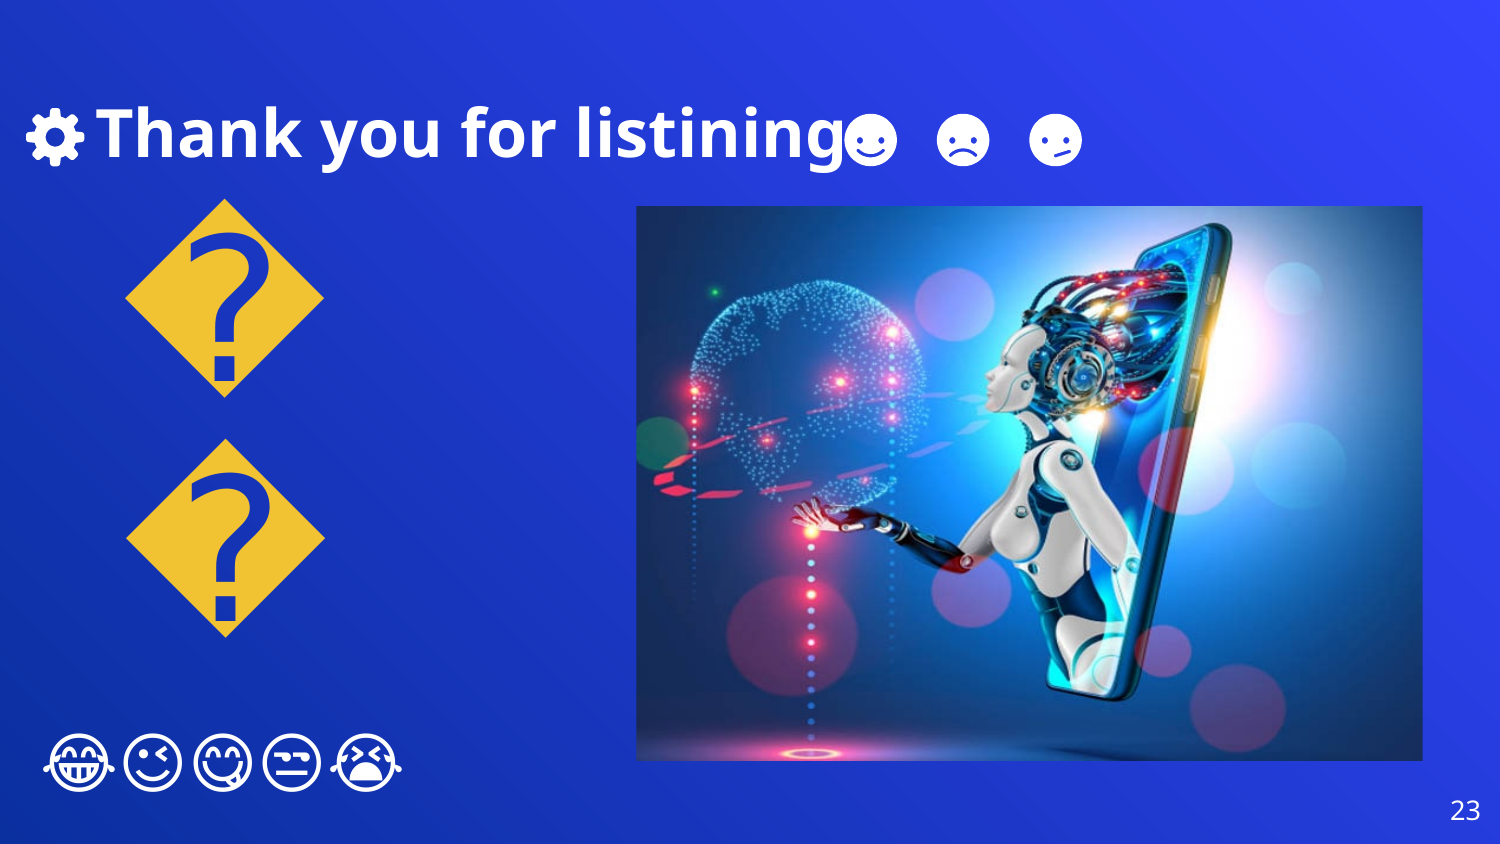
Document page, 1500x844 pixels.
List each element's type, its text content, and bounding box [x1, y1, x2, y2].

picture [635, 206, 1423, 762]
slide_number 23 [1391, 779, 1482, 844]
text_box [936, 113, 990, 167]
text_box [1029, 113, 1082, 167]
text_box 😂😉😋😒😭 [26, 713, 427, 808]
text_box [26, 108, 85, 167]
text_box [844, 113, 897, 167]
text_box 😉 [108, 315, 345, 528]
title Thank you for listining [95, 93, 1082, 171]
